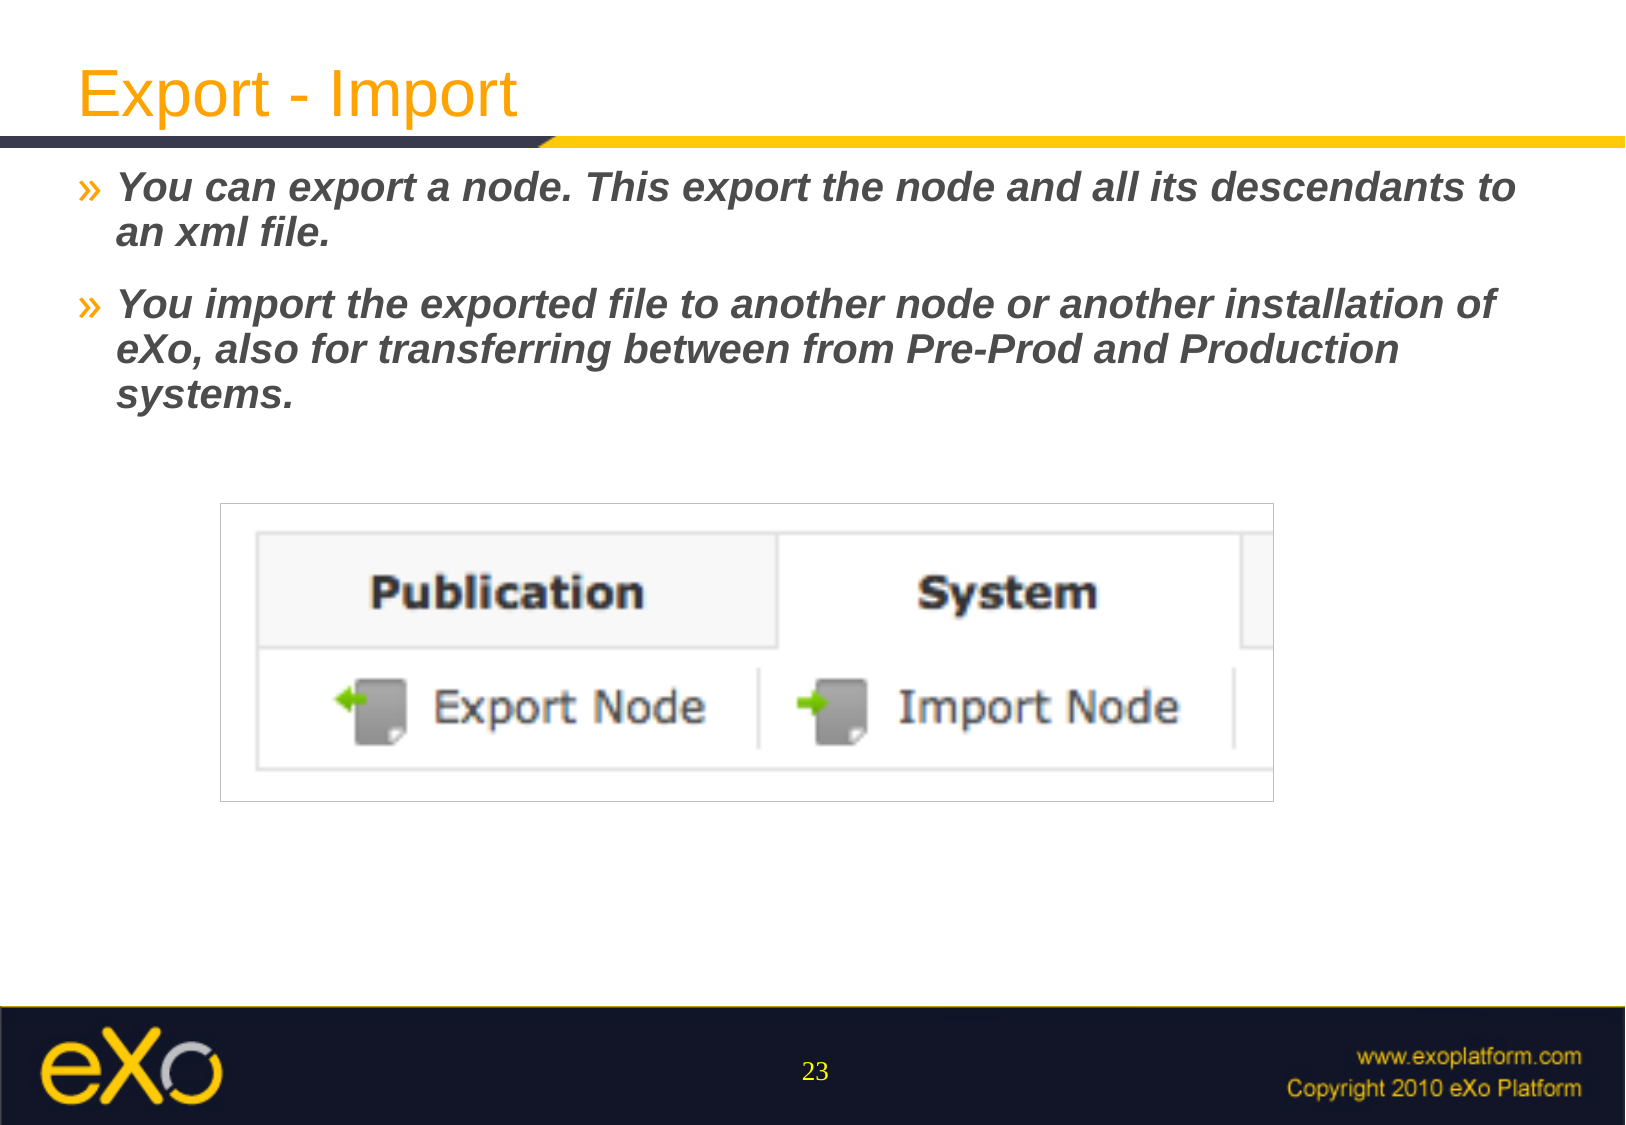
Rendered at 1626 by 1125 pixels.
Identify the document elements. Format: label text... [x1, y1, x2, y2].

list You can export a node. This export the node and all its descendants to an xml file. You import the exported file to another node or another installation of eXo, also for transferring between from Pre-Prod and Production systems. [71, 159, 1554, 917]
picture [0, 136, 1625, 148]
picture [0, 1006, 1625, 1125]
picture [220, 503, 1274, 802]
title Export - Import [71, 38, 1554, 135]
